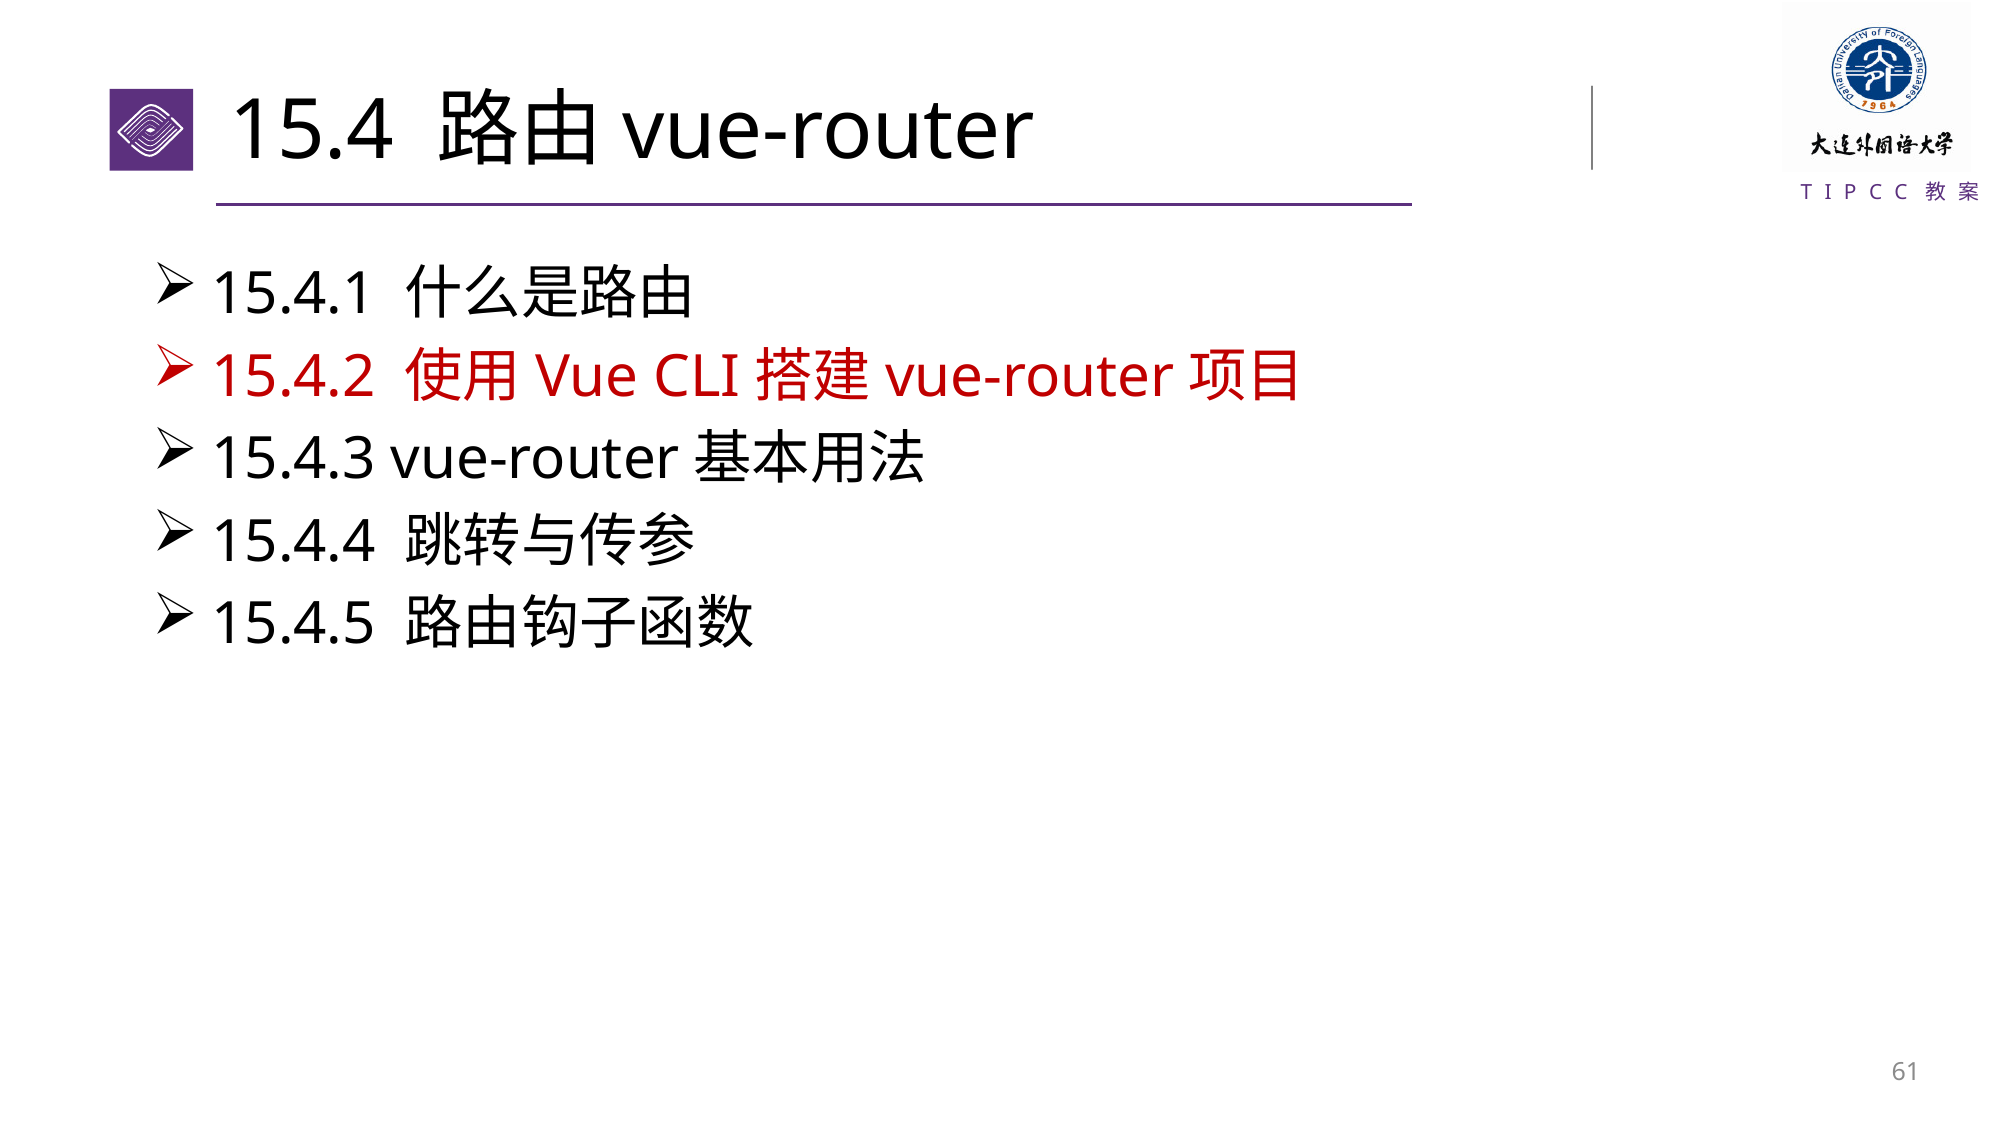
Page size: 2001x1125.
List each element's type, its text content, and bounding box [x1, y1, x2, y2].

list 15.4.1 什么是路由 15.4.2 使用Vue CLI搭建vue-router项目 15.4.3 vue-router基本用法 15.4.4 跳转与传参 15.4.5 路由钩子函数 [137, 247, 1863, 1001]
title 15.4 路由vue-router [214, 59, 1564, 205]
picture [1782, 2, 1971, 172]
slide_number 60 [1485, 1042, 1936, 1103]
